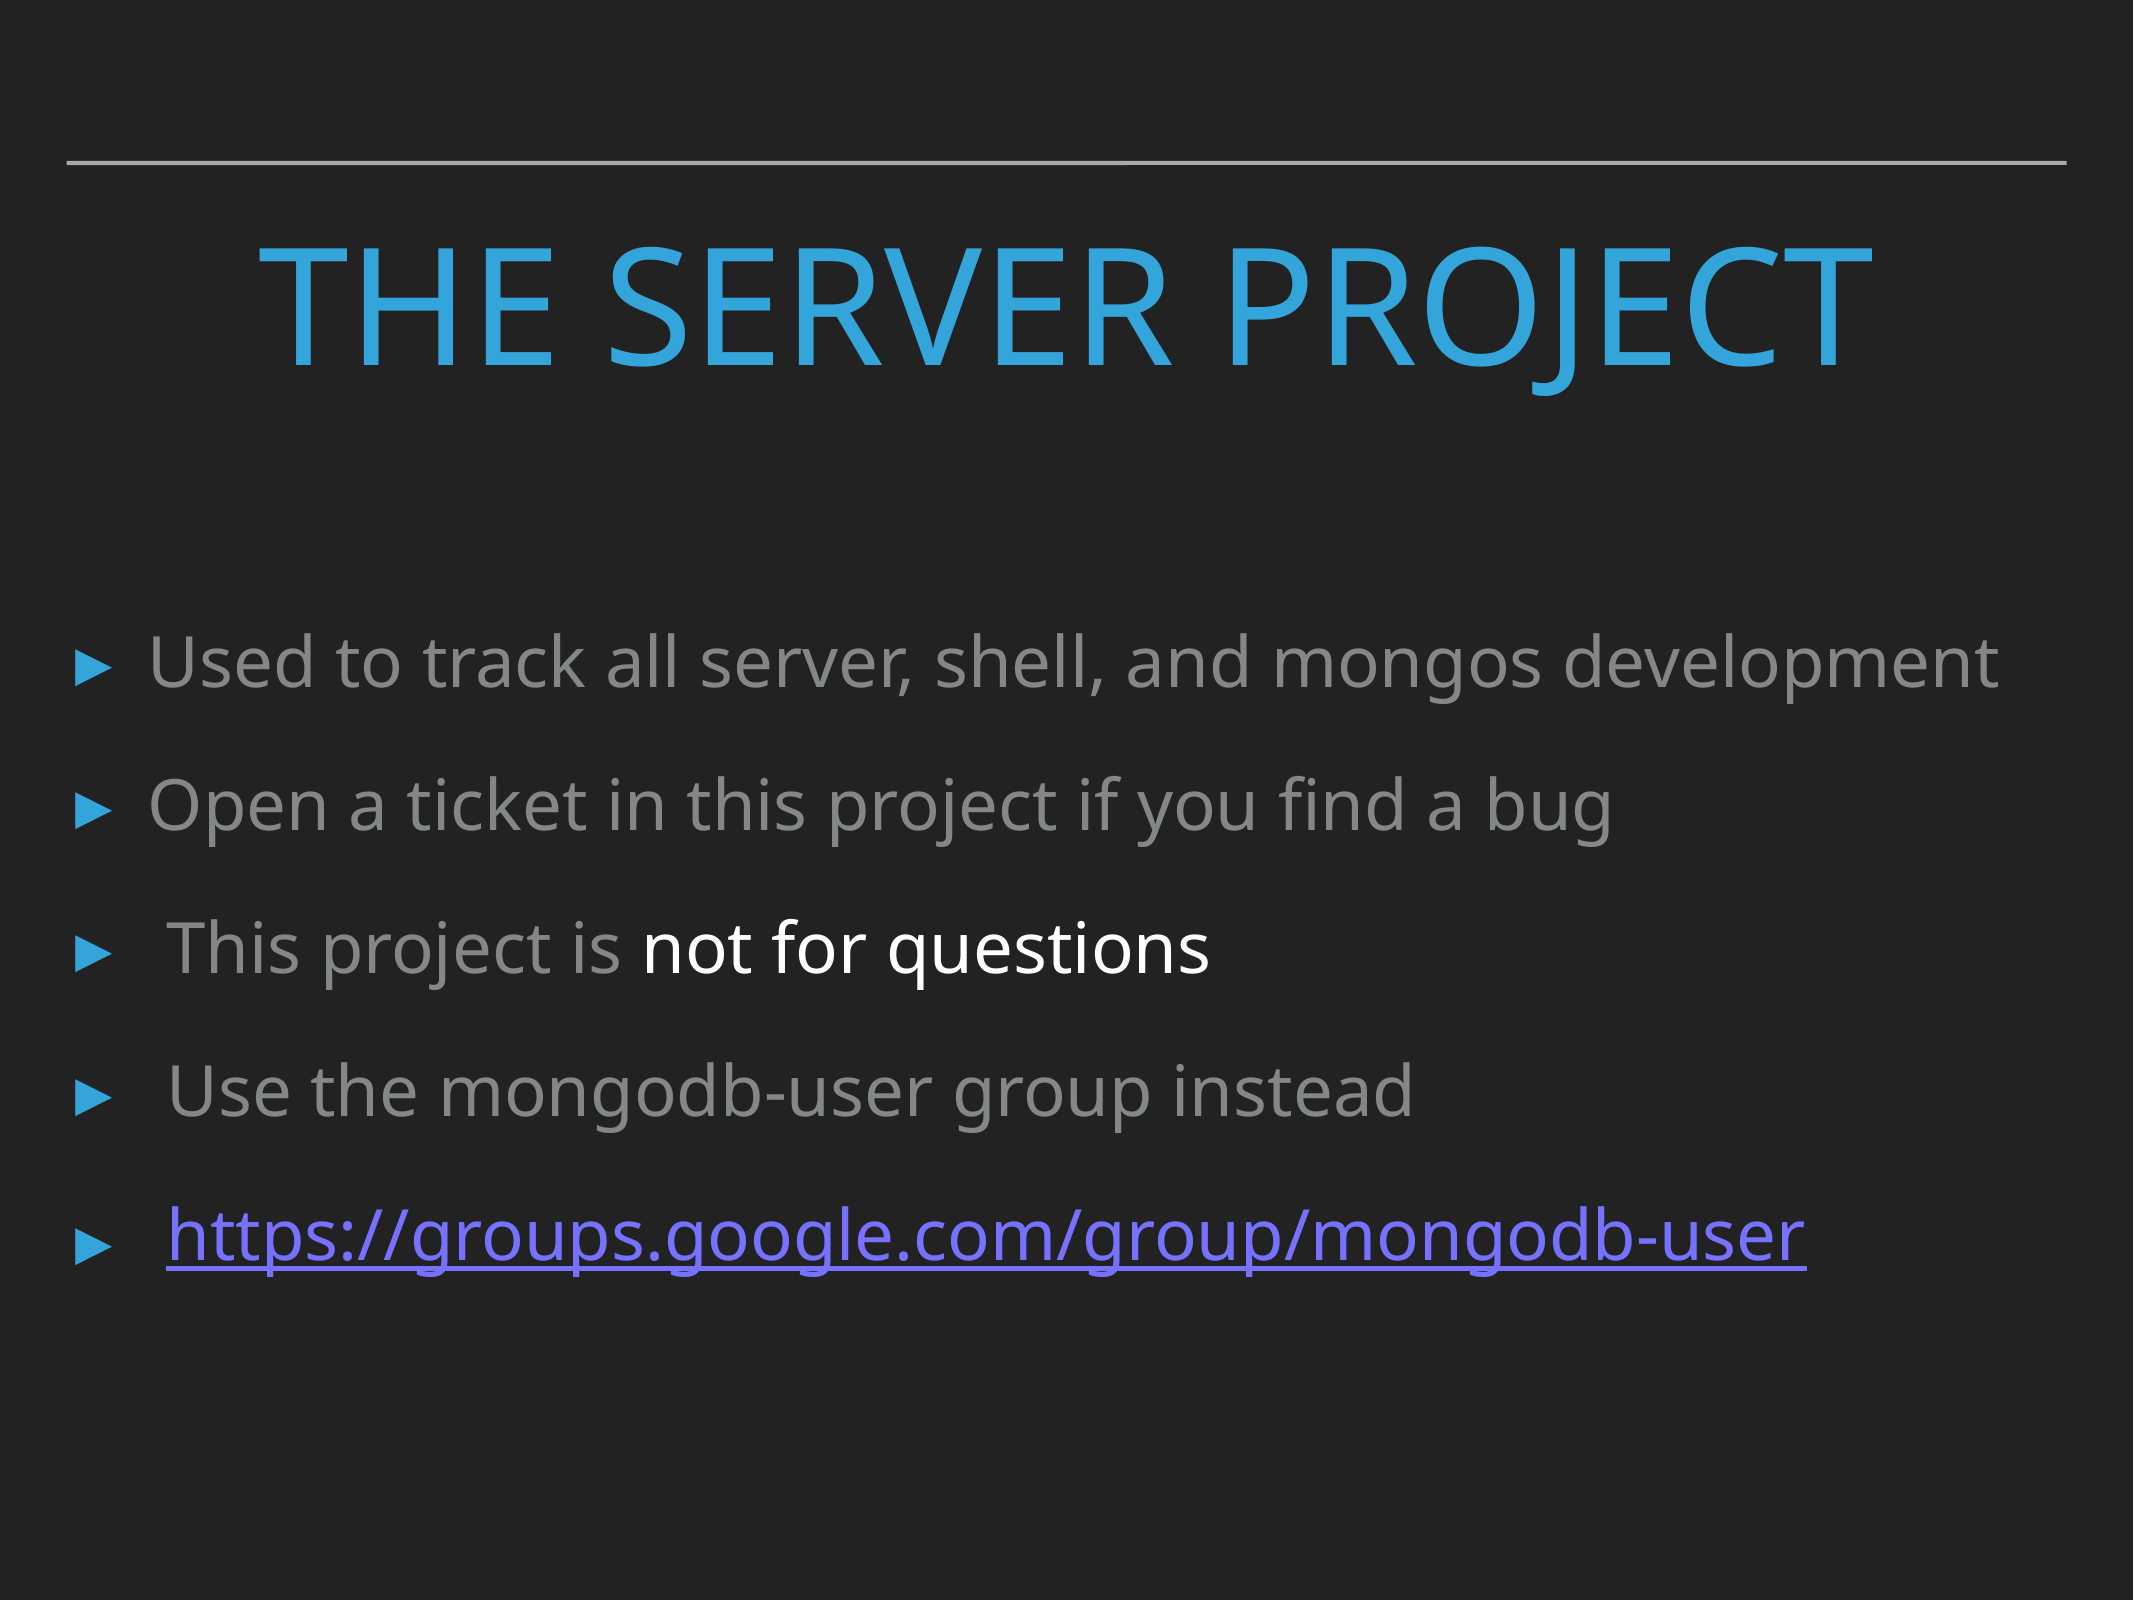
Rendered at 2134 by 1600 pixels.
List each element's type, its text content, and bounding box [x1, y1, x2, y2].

title The SERVER project [66, 230, 2068, 385]
list Used to track all server, shell, and mongos development Open a ticket in this project if you find a bug This project is not for questions Use the mongodb-user group instead https://groups.google.com/group/mongodb-user [66, 449, 2068, 1453]
